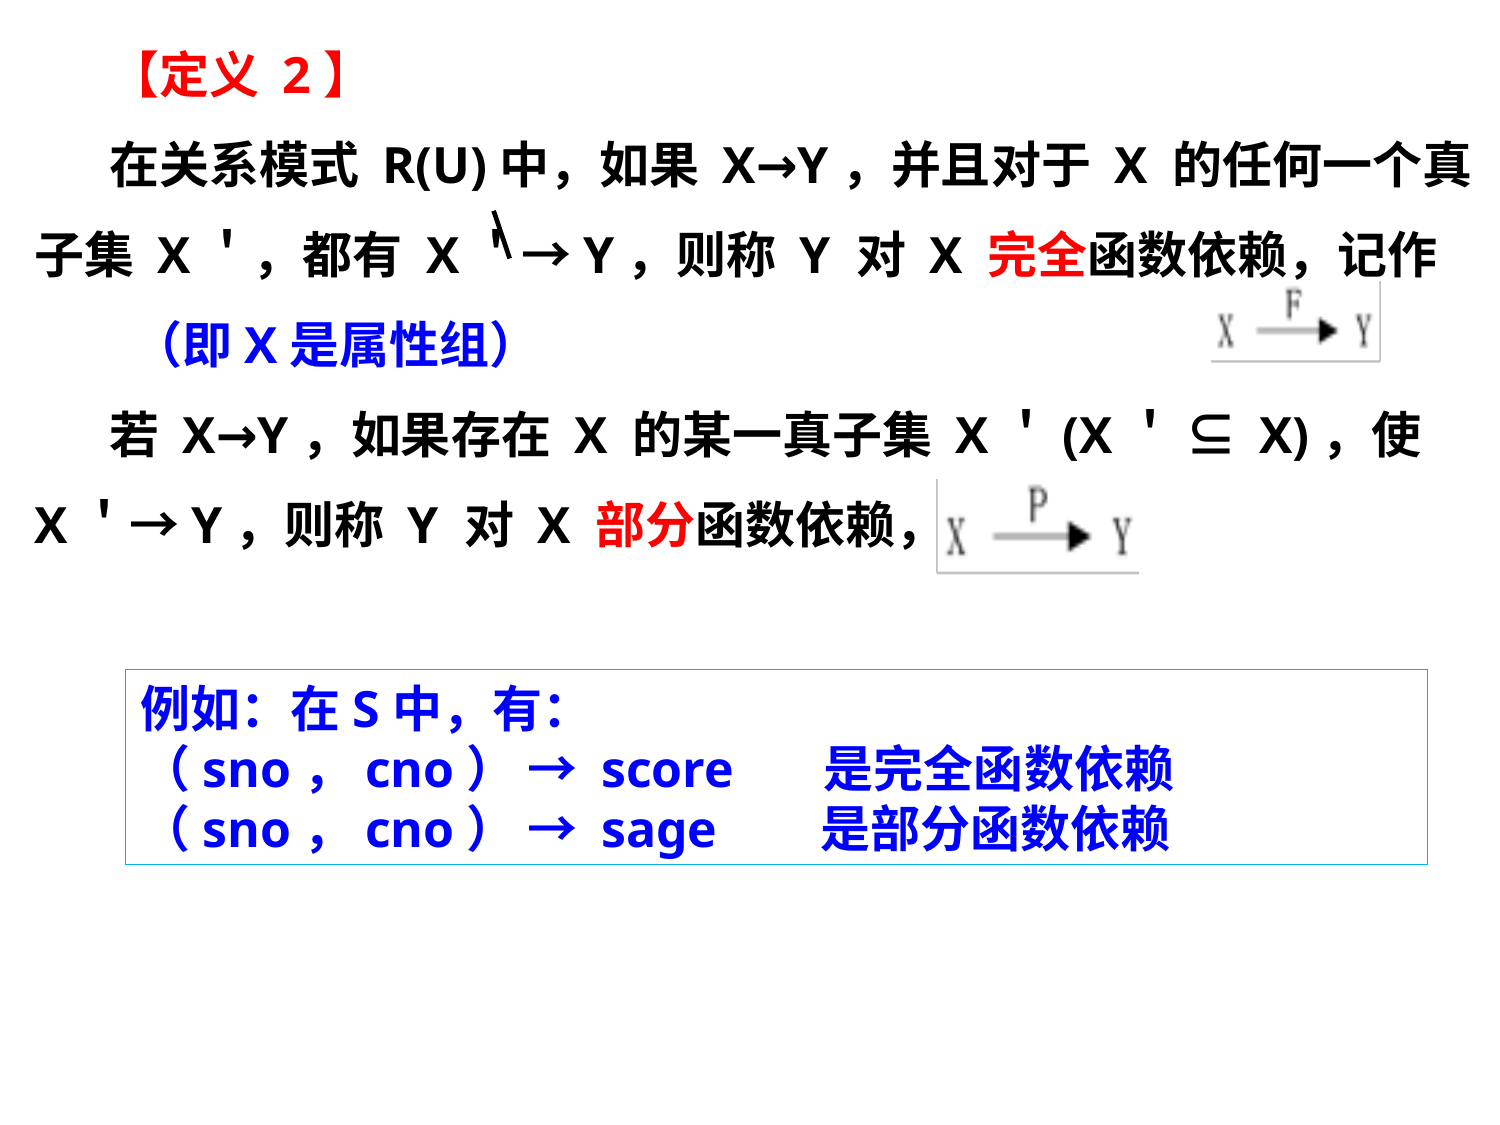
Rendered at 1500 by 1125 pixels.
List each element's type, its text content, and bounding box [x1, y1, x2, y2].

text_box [493, 210, 510, 259]
text_box 【定义 2】 在关系模式 R(U)中，如果 X→Y，并且对于 X 的任何一个真子集 X＇，都有 X＇→Y，则称 Y 对 X 完全函数依赖，记作 （即X是属性组） 若 X→Y，如果存在 X 的某一真子集 X＇(X＇ ⊆ X)，使 X＇→Y，则称 Y 对 X 部分函数依赖，记作： [19, 6, 1489, 562]
picture [1211, 281, 1386, 366]
picture [935, 479, 1139, 578]
text_box 例如：在S中，有： （sno，cno） → score 是完全函数依赖 （sno，cno） → sage 是部分函数依赖 [125, 669, 1428, 865]
